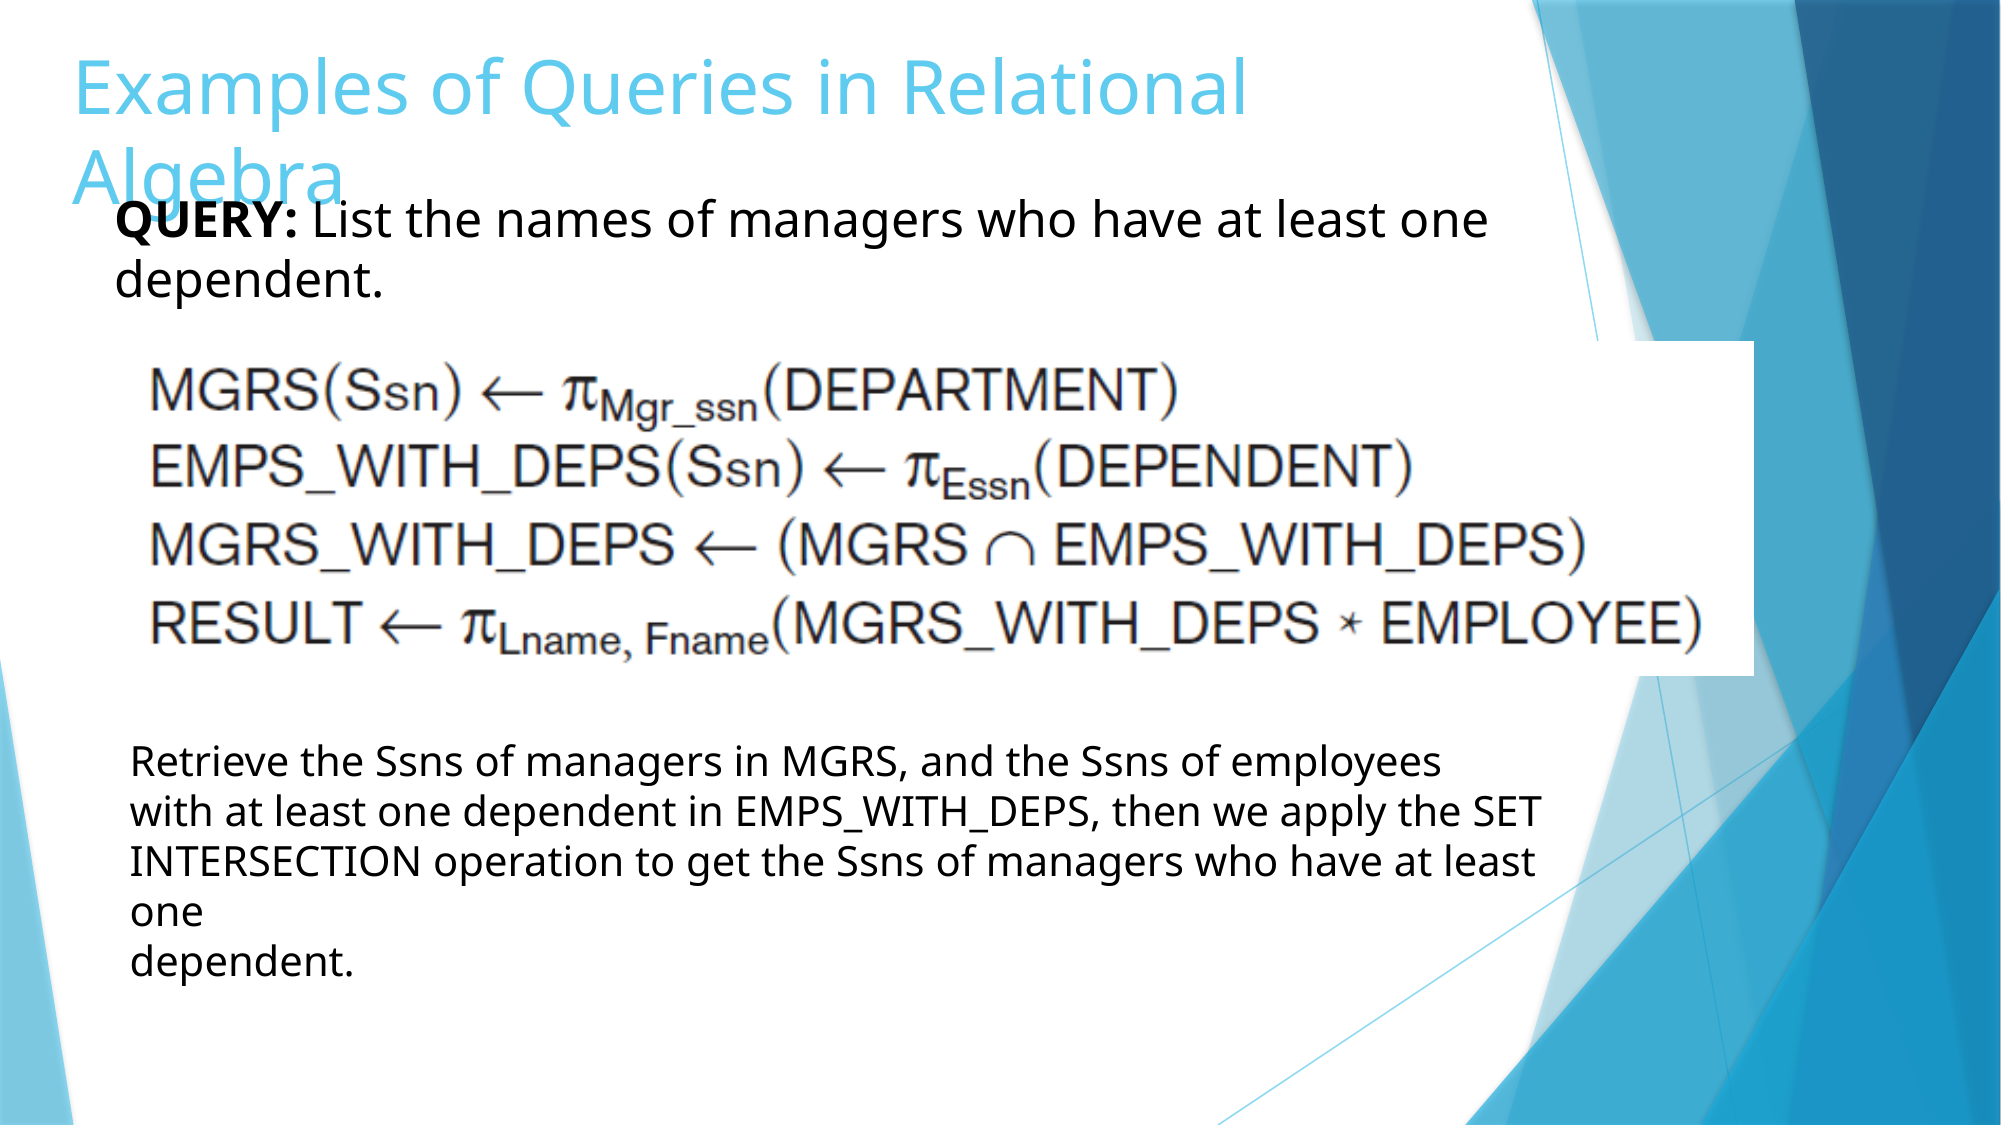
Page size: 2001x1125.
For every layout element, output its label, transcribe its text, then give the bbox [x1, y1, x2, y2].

text_box QUERY: List the names of managers who have at least one dependent. [99, 180, 1513, 316]
picture [114, 341, 1754, 677]
title Examples of Queries in Relational Algebra [57, 32, 1513, 249]
text_box Retrieve the Ssns of managers in MGRS, and the Ssns of employees with at least one dependent in EMPS_WITH_DEPS, then we apply the SET INTERSECTION operation to get the Ssns of managers who have at least one dependent. [114, 727, 1603, 993]
